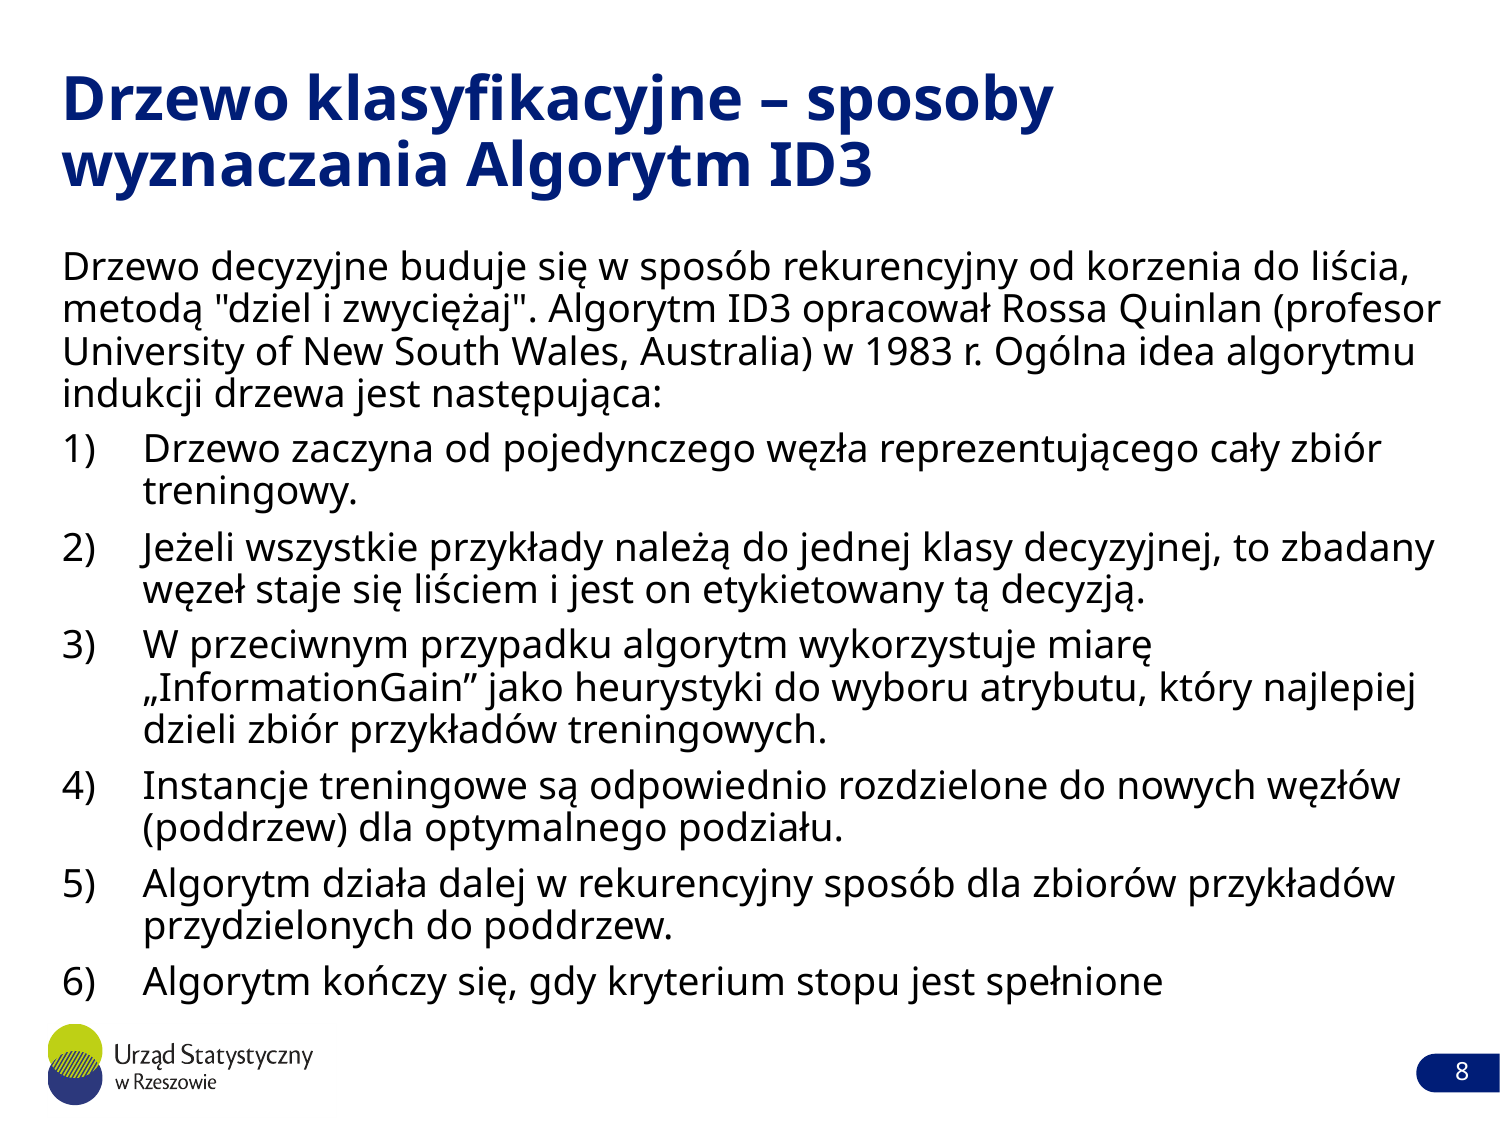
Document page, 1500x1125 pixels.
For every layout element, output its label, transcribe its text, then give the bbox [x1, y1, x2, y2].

list Drzewo decyzyjne buduje się w sposób rekurencyjny od korzenia do liścia, metodą "dziel i zwyciężaj". Algorytm ID3 opracował Rossa Quinlan (profesor University of New South Wales, Australia) w 1983 r. Ogólna idea algorytmu indukcji drzewa jest następująca: Drzewo zaczyna od pojedynczego węzła reprezentującego cały zbiór treningowy. Jeżeli wszystkie przykłady należą do jednej klasy decyzyjnej, to zbadany węzeł staje się liściem i jest on etykietowany tą decyzją. W przeciwnym przypadku algorytm wykorzystuje miarę „InformationGain” jako heurystyki do wyboru atrybutu, który najlepiej dzieli zbiór przykładów treningowych. Instancje treningowe są odpowiednio rozdzielone do nowych węzłów (poddrzew) dla optymalnego podziału. Algorytm działa dalej w rekurencyjny sposób dla zbiorów przykładów przydzielonych do poddrzew. Algorytm kończy się, gdy kryterium stopu jest spełnione [46, 239, 1460, 1014]
slide_number 8 [1059, 1042, 1485, 1103]
title Drzewo klasyfikacyjne – sposoby wyznaczania Algorytm ID3 [46, 59, 1460, 207]
